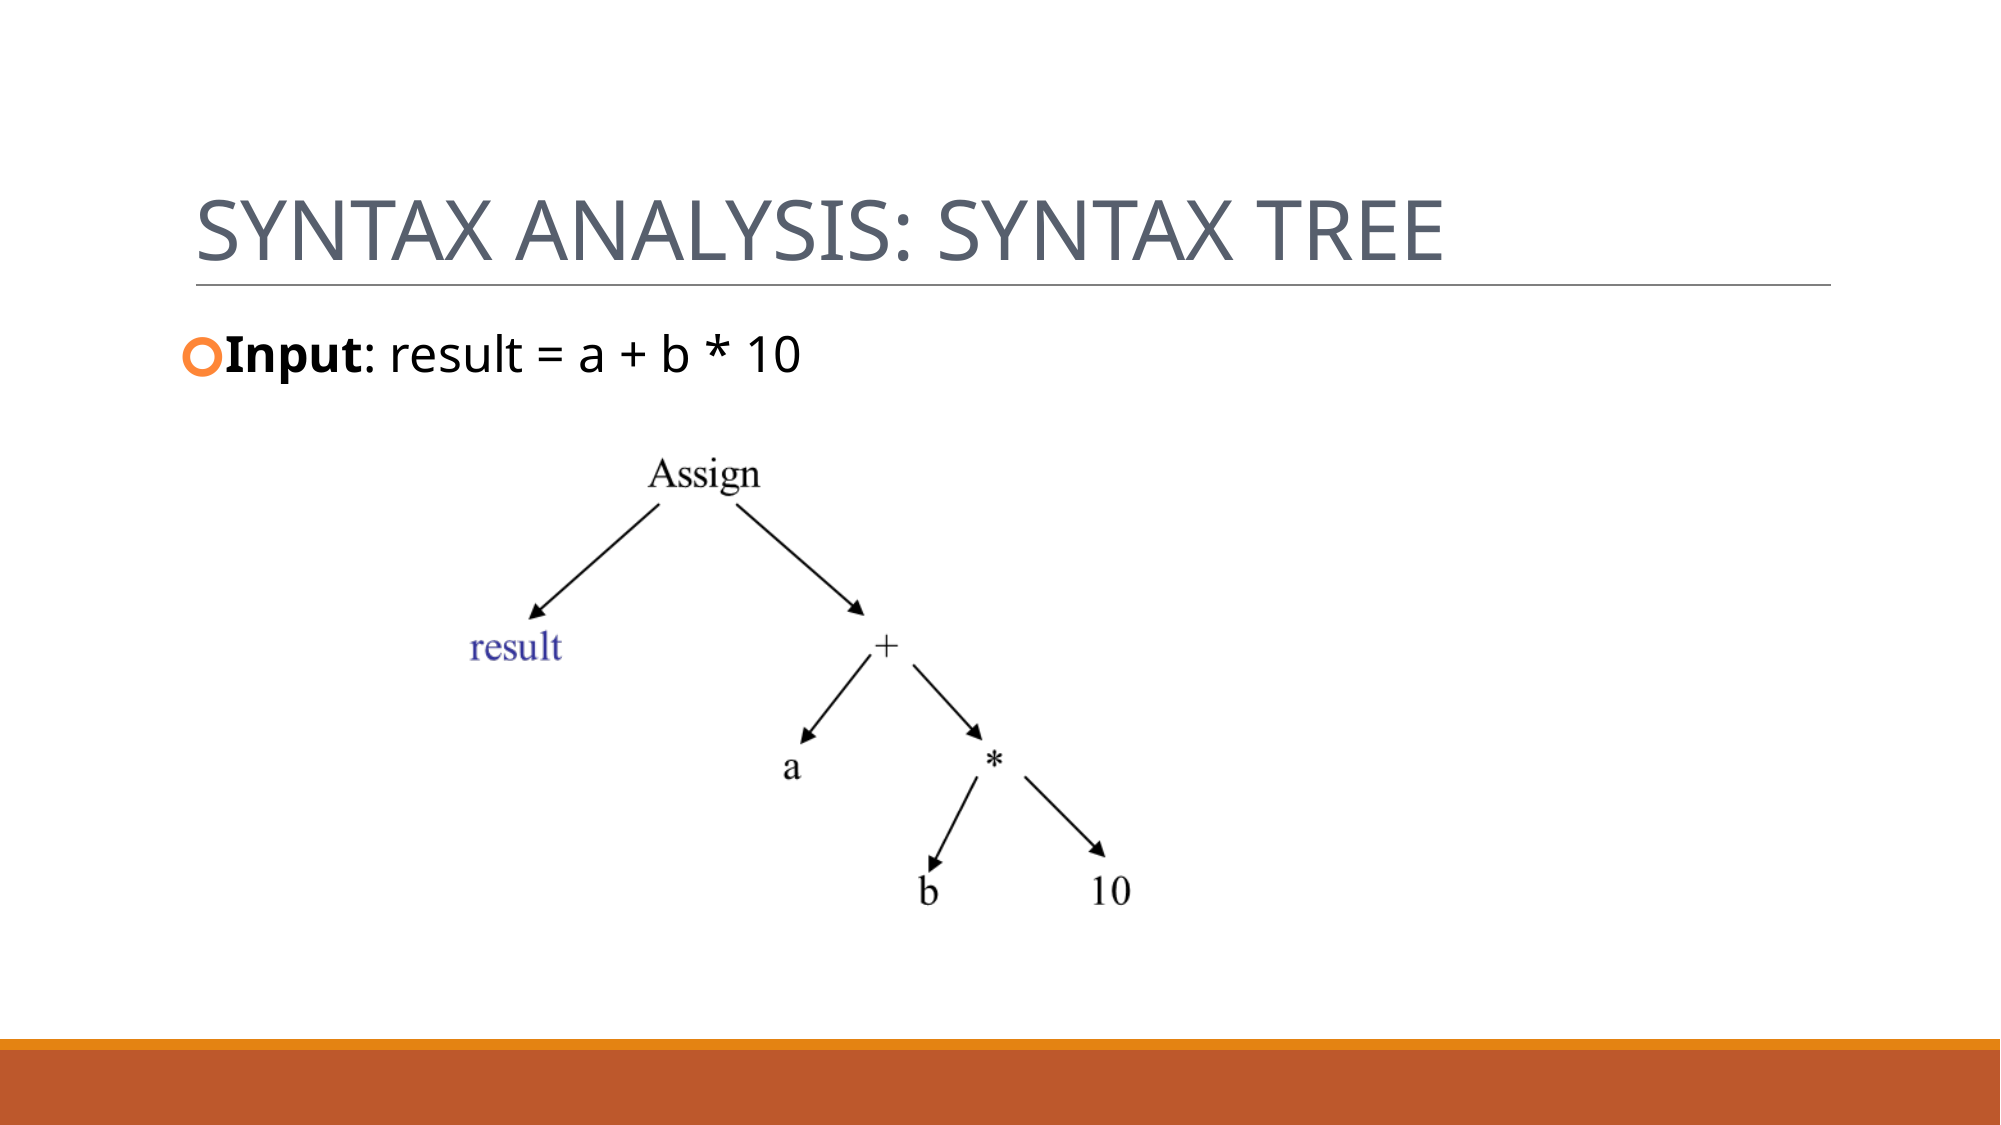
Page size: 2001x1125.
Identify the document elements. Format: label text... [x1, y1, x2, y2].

list Input: result = a + b * 10 [180, 302, 1796, 1012]
picture [443, 432, 1159, 941]
title Syntax Analysis: Syntax Tree [180, 47, 1830, 285]
